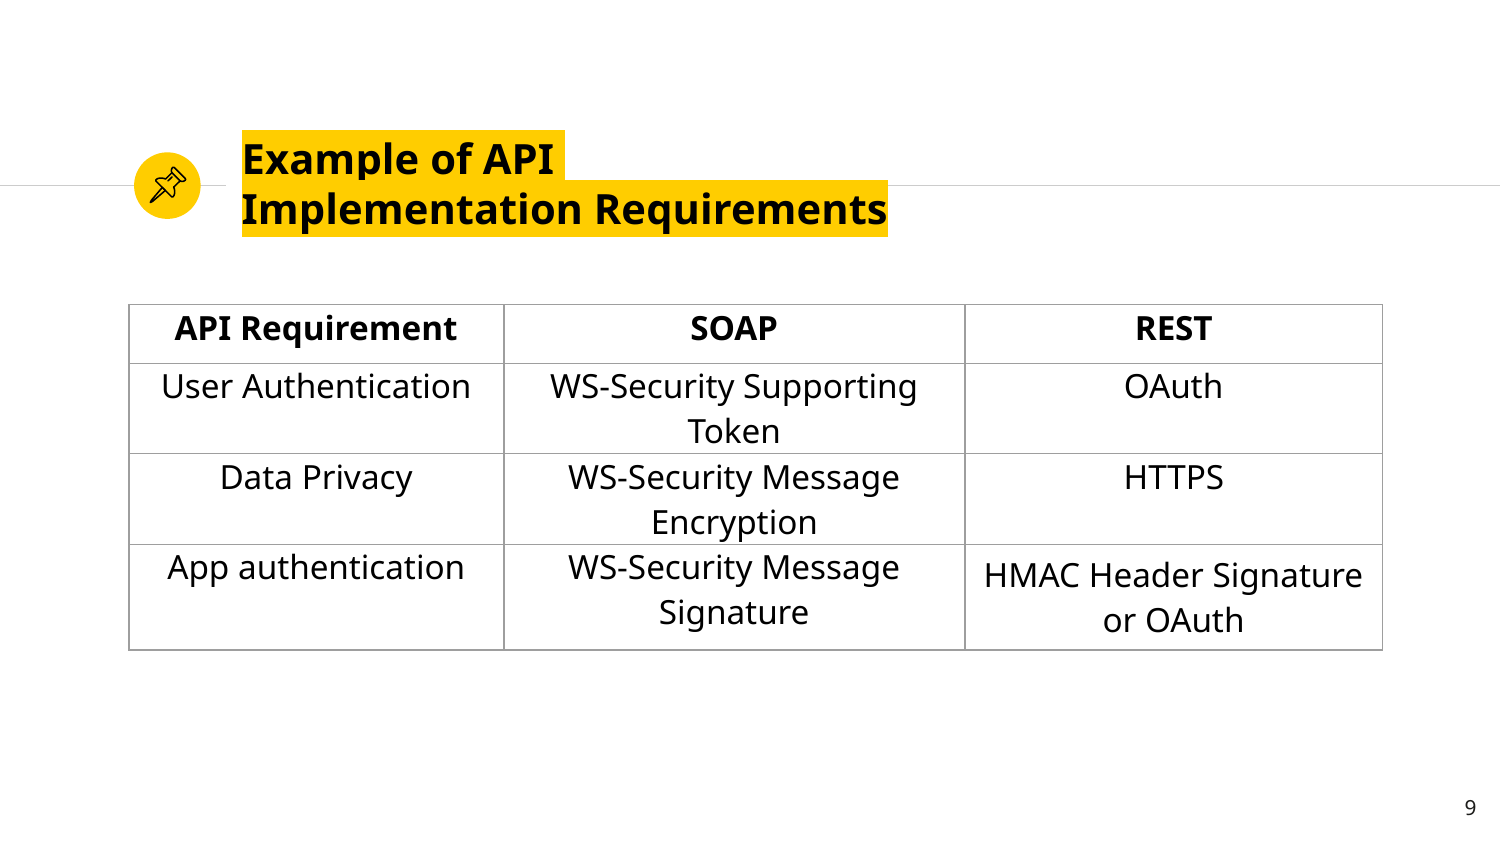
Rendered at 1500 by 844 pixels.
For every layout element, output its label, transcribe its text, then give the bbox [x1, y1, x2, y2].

table_header API Requirement [130, 305, 503, 363]
table_cell WS-Security Message Encryption [505, 454, 964, 544]
table_cell App authentication [130, 545, 503, 649]
table_cell HMAC Header Signature or OAuth [966, 545, 1382, 649]
table_cell WS-Security Supporting Token [505, 364, 964, 453]
table_header REST [966, 305, 1382, 363]
table_cell OAuth [966, 364, 1382, 453]
table_cell User Authentication [130, 364, 503, 453]
title Example of API Implementation Requirements [226, 146, 961, 219]
table_cell WS-Security Message Signature [505, 545, 964, 649]
table_cell HTTPS [966, 454, 1382, 544]
slide_number 9 [1401, 779, 1492, 844]
table_cell Data Privacy [130, 454, 503, 544]
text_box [150, 166, 186, 203]
table_header SOAP [505, 305, 964, 363]
